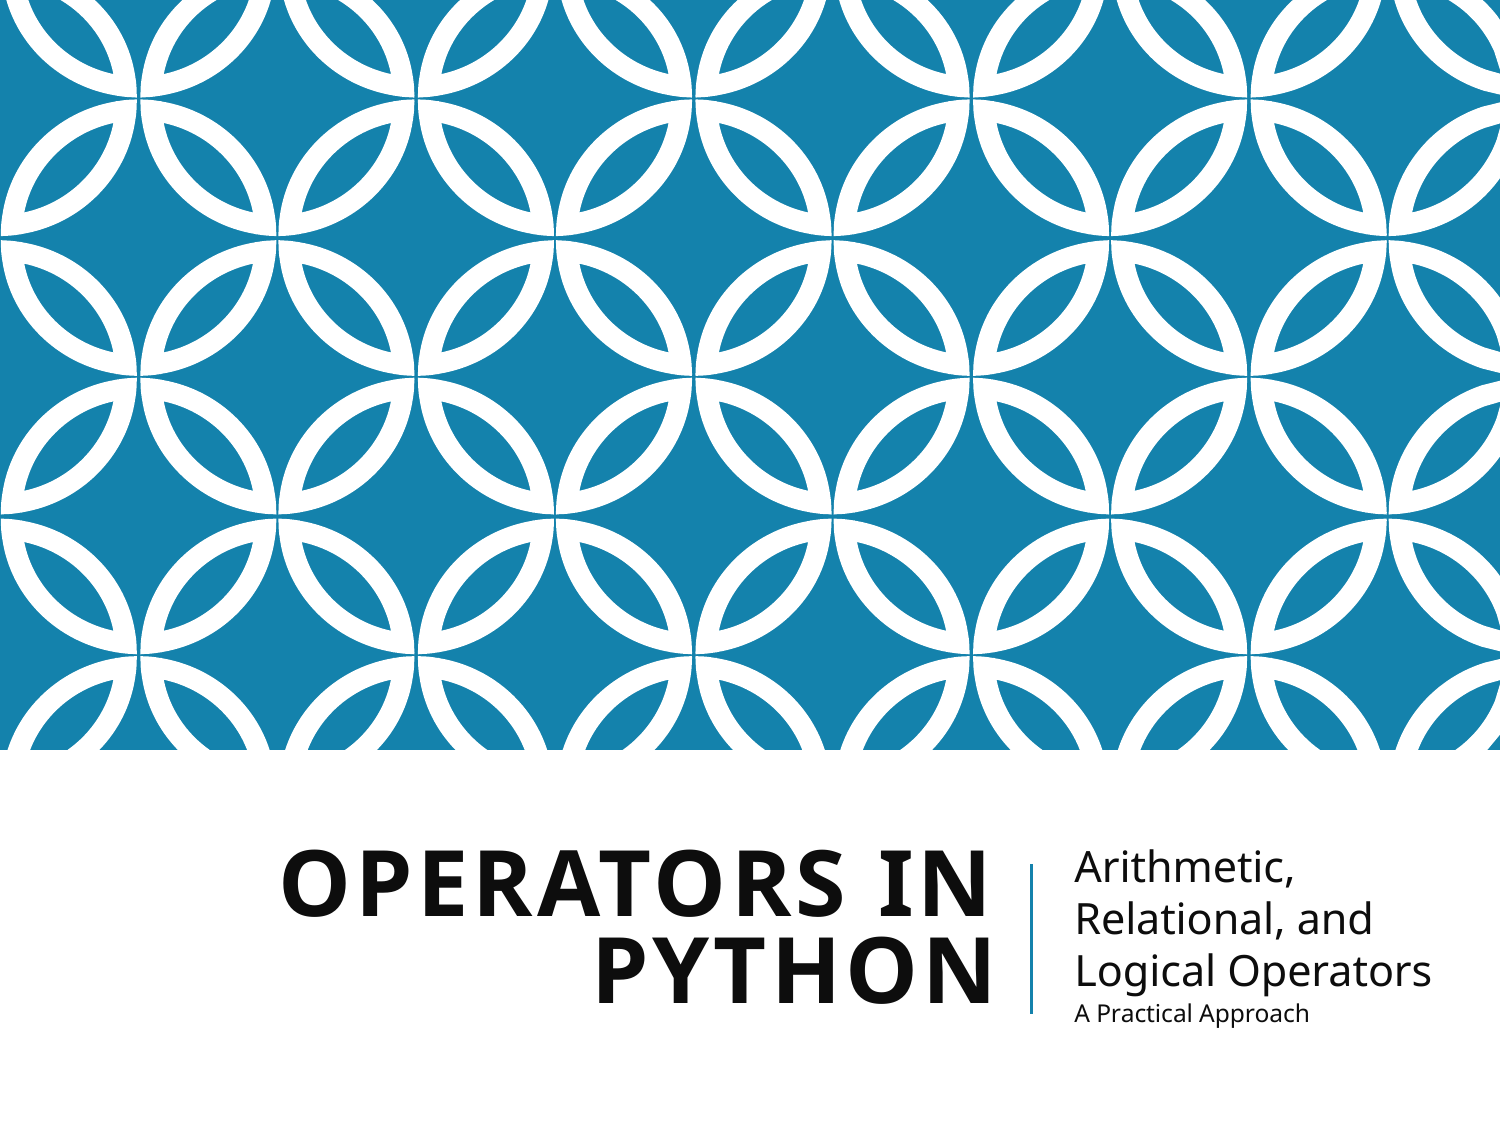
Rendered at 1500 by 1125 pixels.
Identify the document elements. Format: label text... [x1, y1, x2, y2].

title Operators in Python [56, 813, 1013, 1054]
subtitle Arithmetic, Relational, and Logical Operators A Practical Approach [1059, 813, 1454, 1054]
